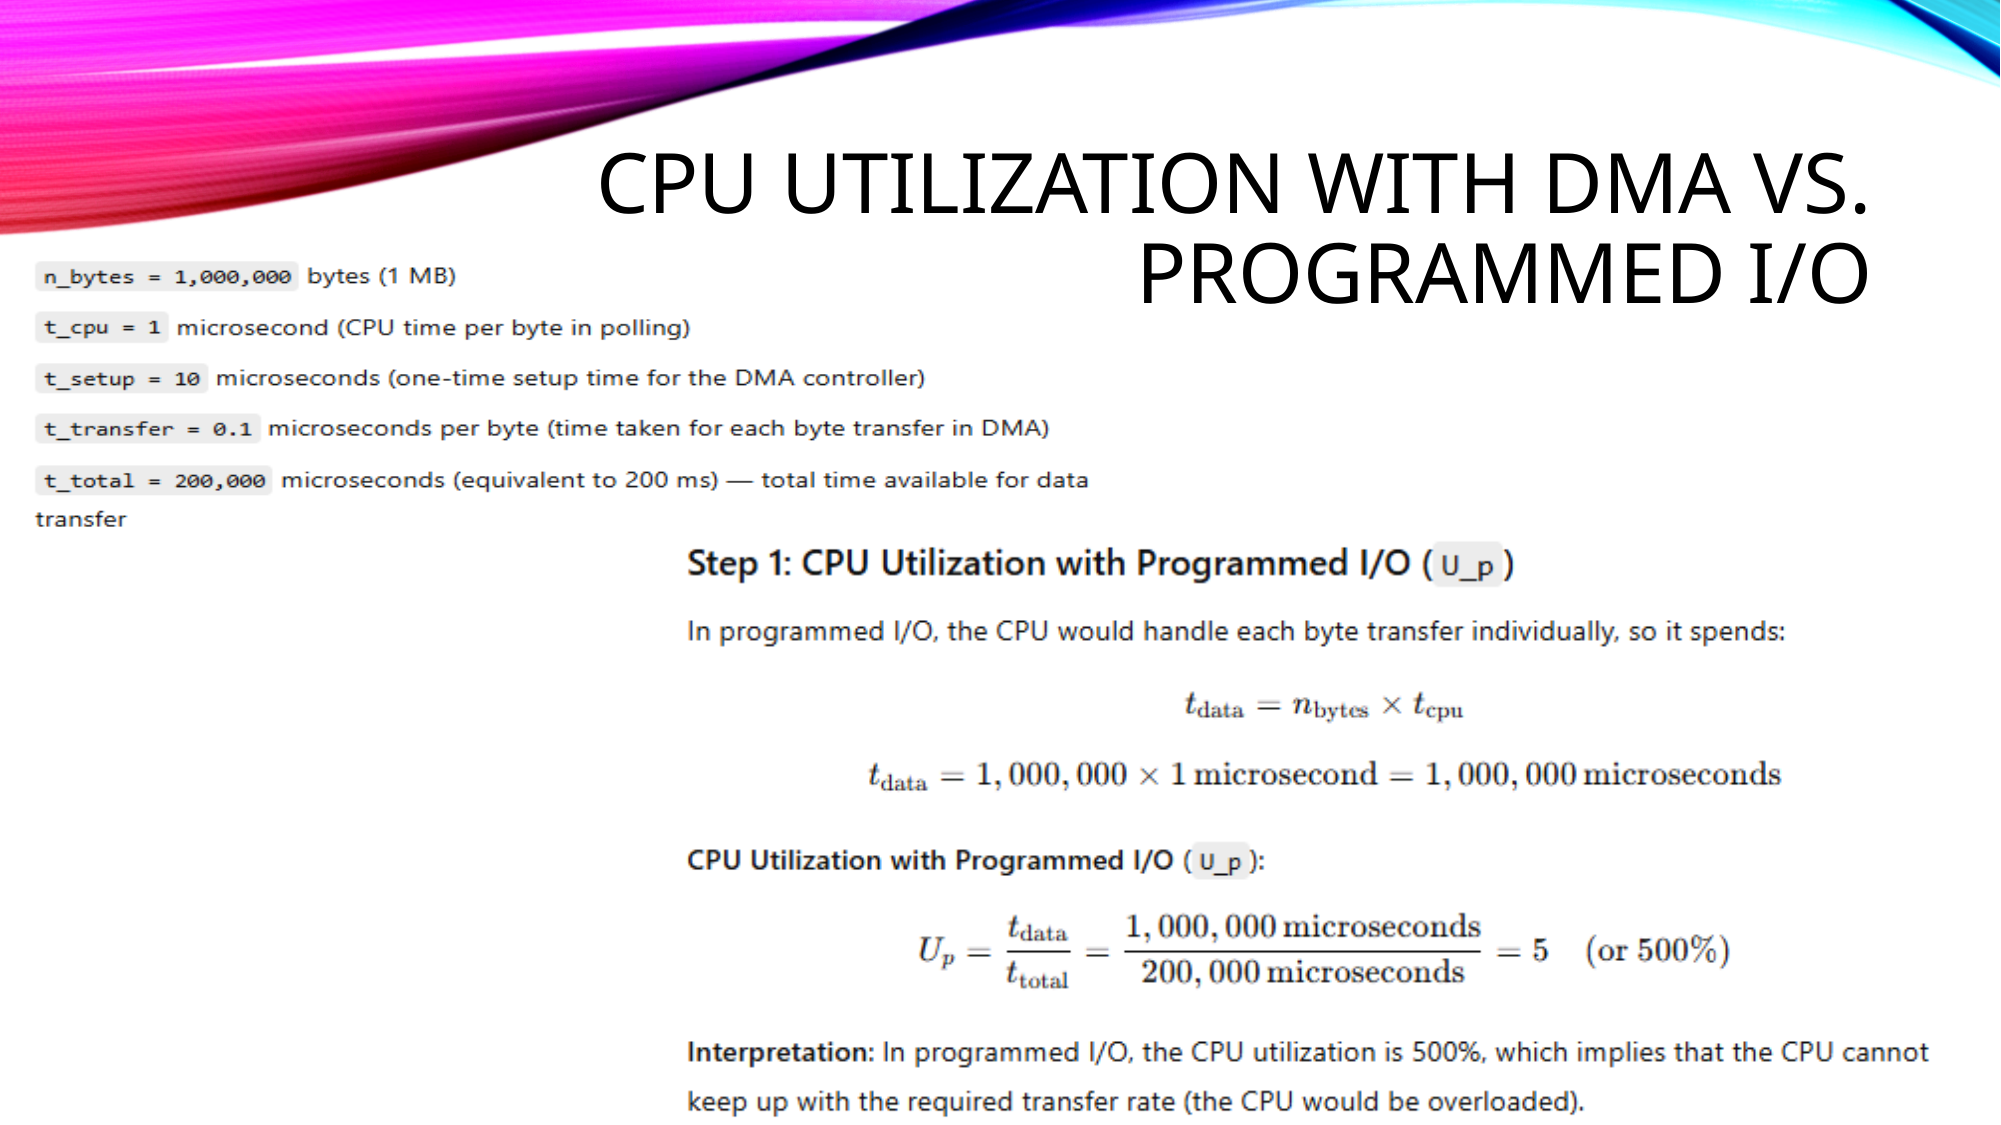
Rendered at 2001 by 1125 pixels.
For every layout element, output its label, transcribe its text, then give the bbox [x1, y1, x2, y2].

title CPU Utilization with DMA vs. Programmed I/O [474, 125, 1888, 338]
picture [0, 0, 2000, 237]
picture [663, 538, 1963, 1125]
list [30, 260, 1097, 563]
picture [1910, 0, 2000, 45]
picture [1890, 0, 2000, 75]
